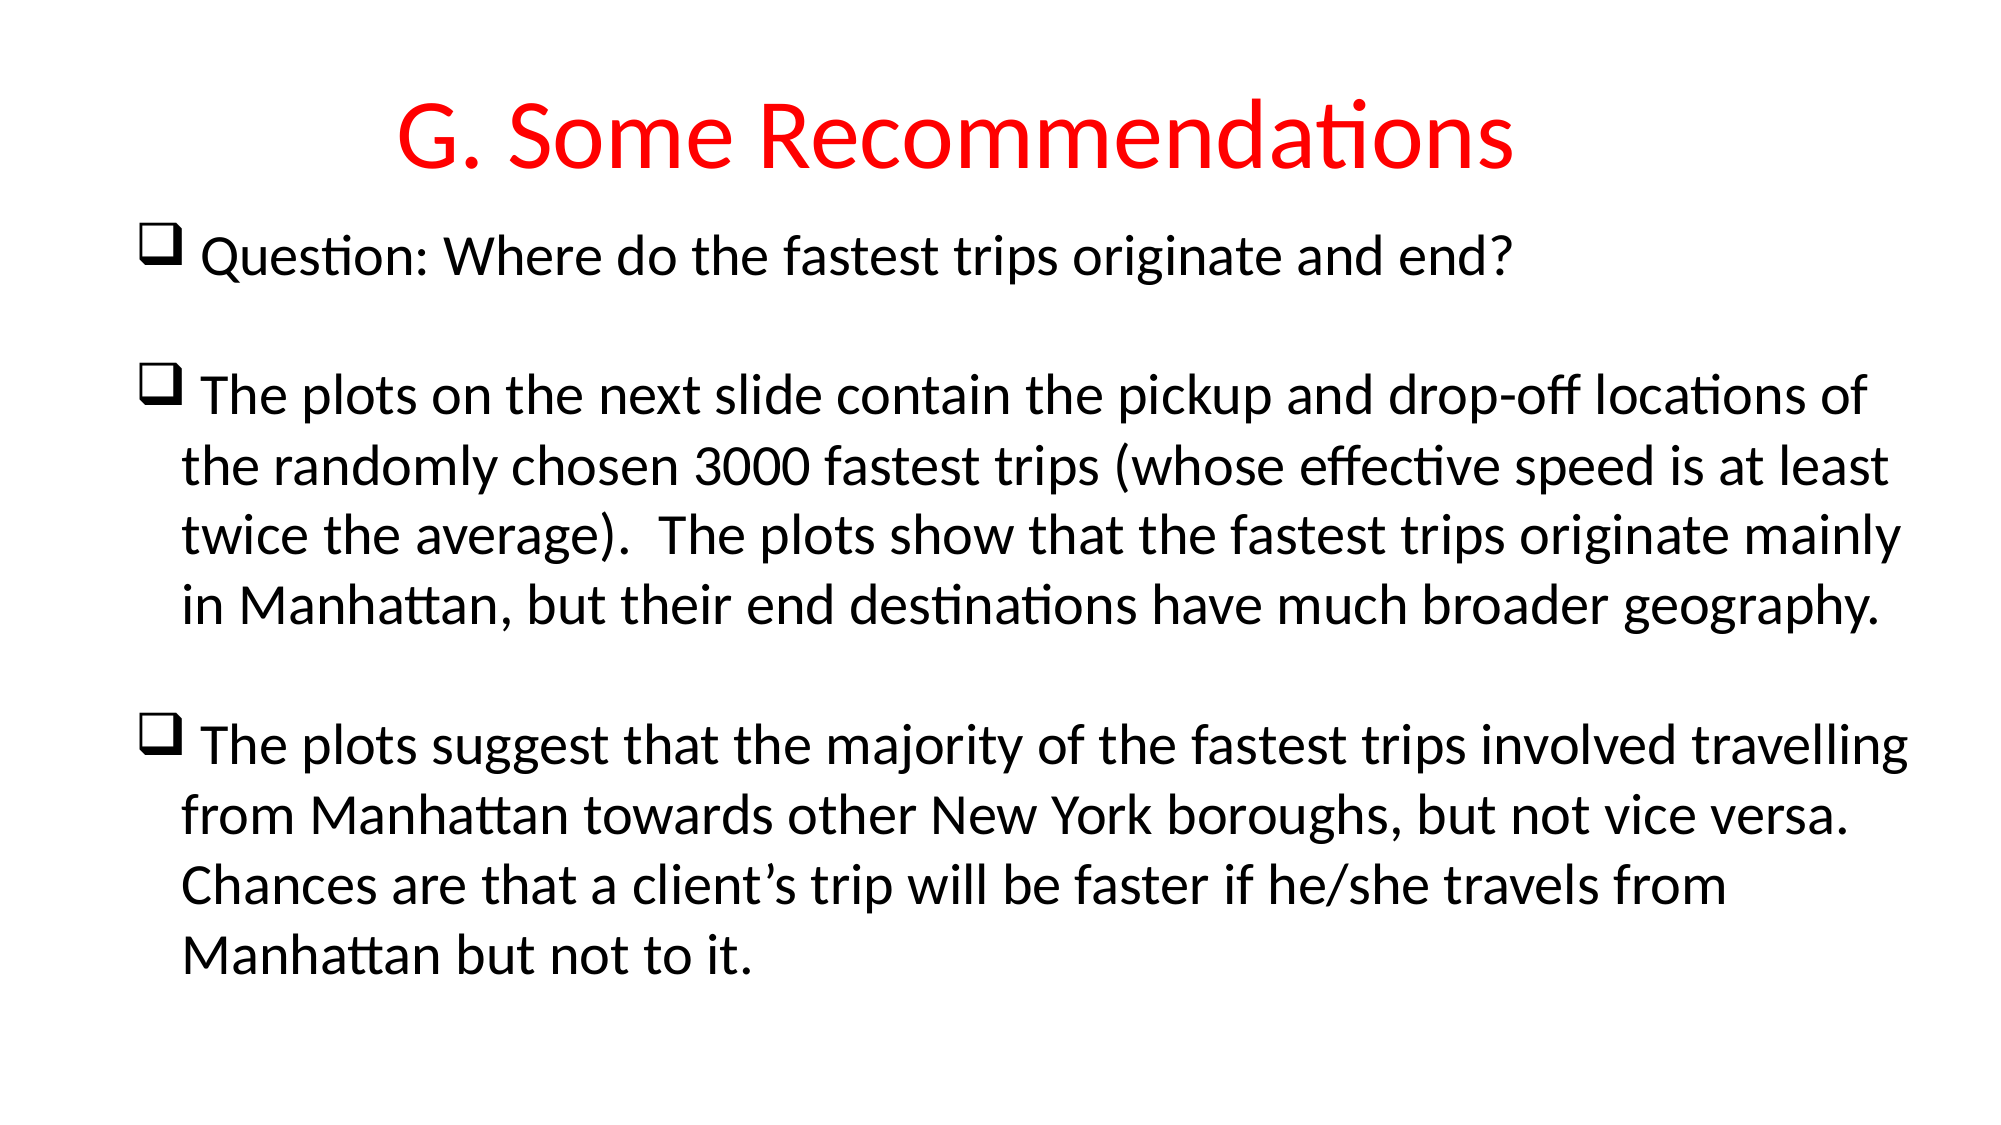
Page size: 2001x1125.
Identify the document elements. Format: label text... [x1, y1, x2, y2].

text_box G. Some Recommendations [381, 61, 1532, 196]
text_box Question: Where do the fastest trips originate and end? The plots on the next slide contain the pickup and drop-off locations of the randomly chosen 3000 fastest trips (whose effective speed is at least twice the average). The plots show that the fastest trips originate mainly in Manhattan, but their end destinations have much broader geography. The plots suggest that the majority of the fastest trips involved travelling from Manhattan towards other New York boroughs, but not vice versa. Chances are that a client’s trip will be faster if he/she travels from Manhattan but not to it. [119, 209, 1926, 994]
